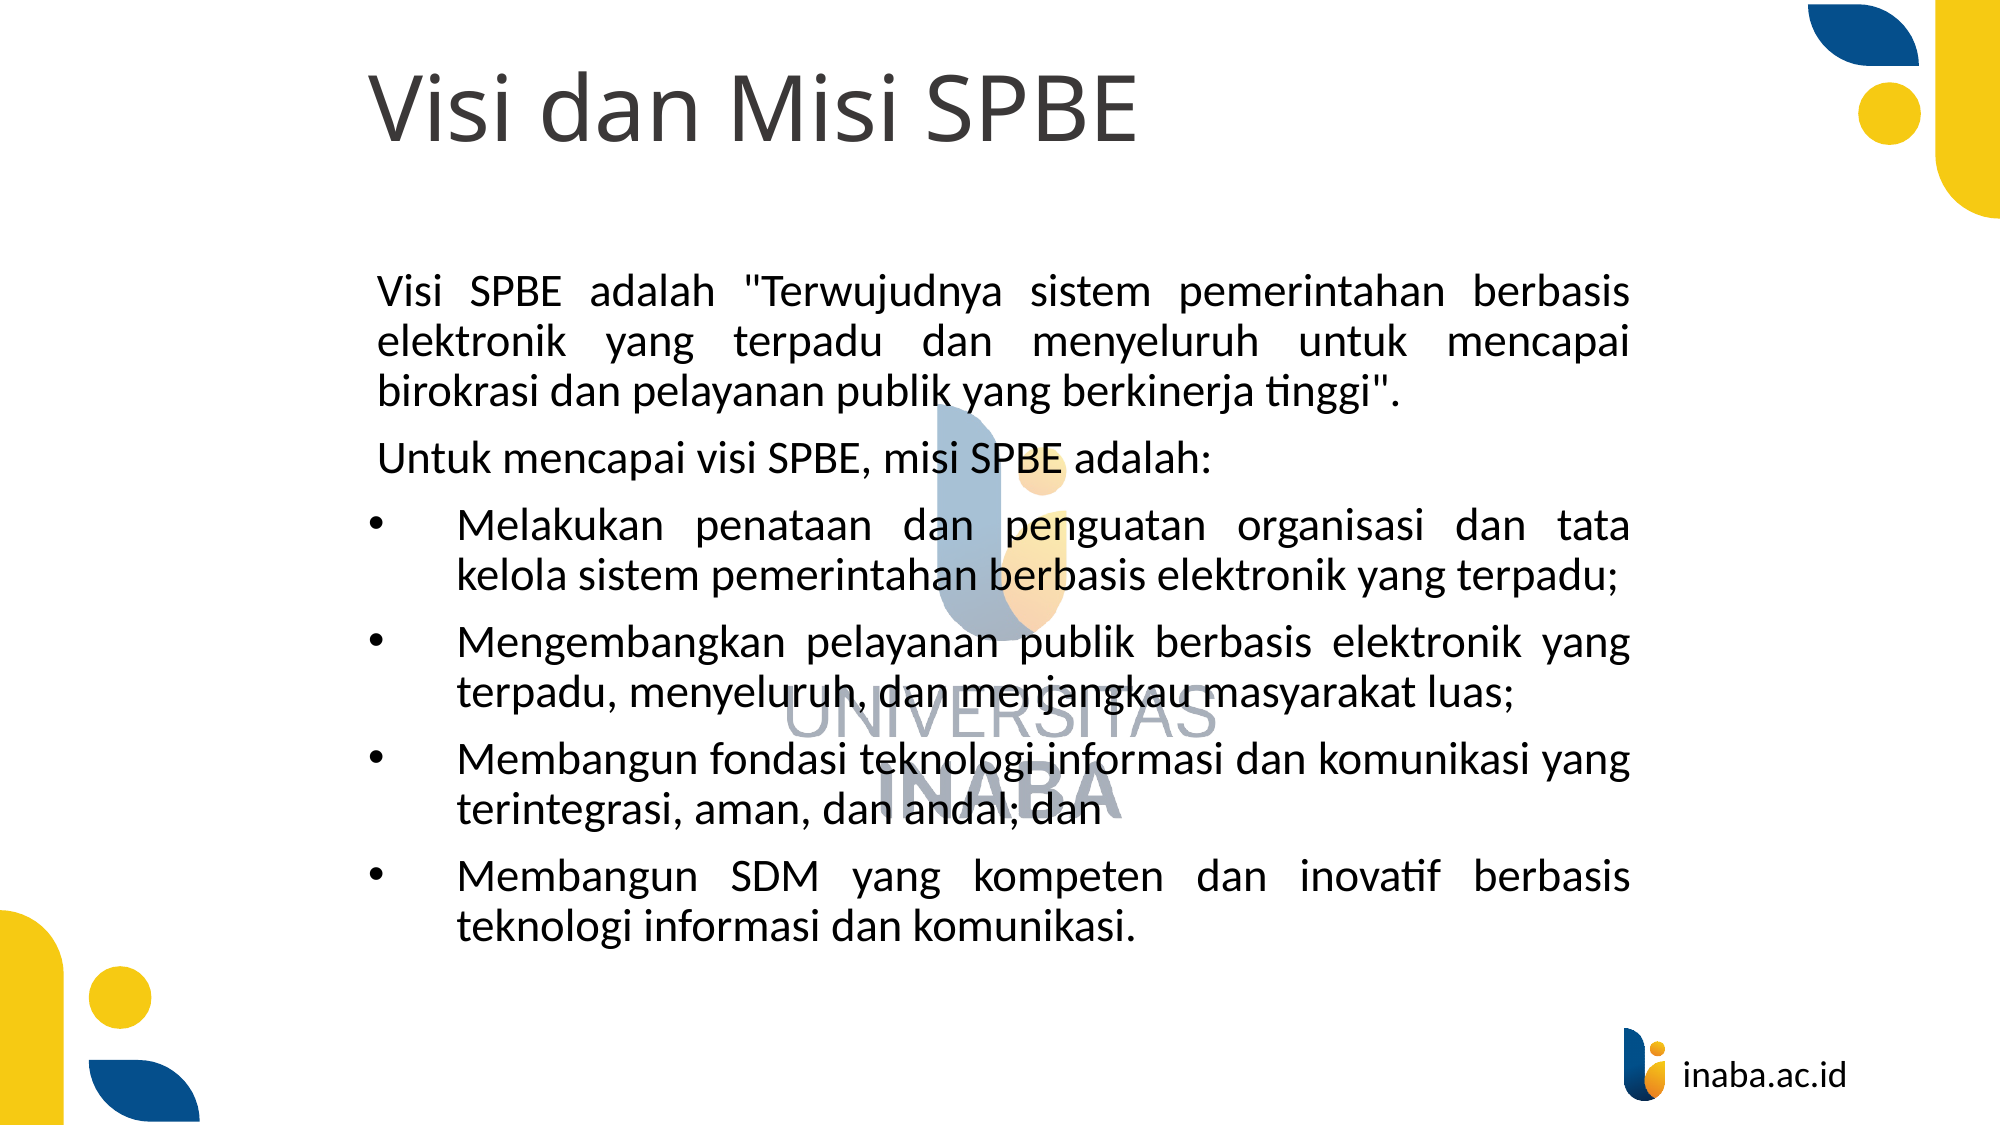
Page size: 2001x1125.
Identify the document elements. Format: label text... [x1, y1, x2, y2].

list Visi SPBE adalah "Terwujudnya sistem pemerintahan berbasis elektronik yang terpadu dan menyeluruh untuk mencapai birokrasi dan pelayanan publik yang berkinerja tinggi". Untuk mencapai visi SPBE, misi SPBE adalah: Melakukan penataan dan penguatan organisasi dan tata kelola sistem pemerintahan berbasis elektronik yang terpadu; Mengembangkan pelayanan publik berbasis elektronik yang terpadu, menyeluruh, dan menjangkau masyarakat luas; Membangun fondasi teknologi informasi dan komunikasi yang terintegrasi, aman, dan andal; dan Membangun SDM yang kompeten dan inovatif berbasis teknologi informasi dan komunikasi. [353, 258, 1647, 997]
title Visi dan Misi SPBE [353, 36, 1739, 187]
picture [1624, 1028, 1665, 1101]
